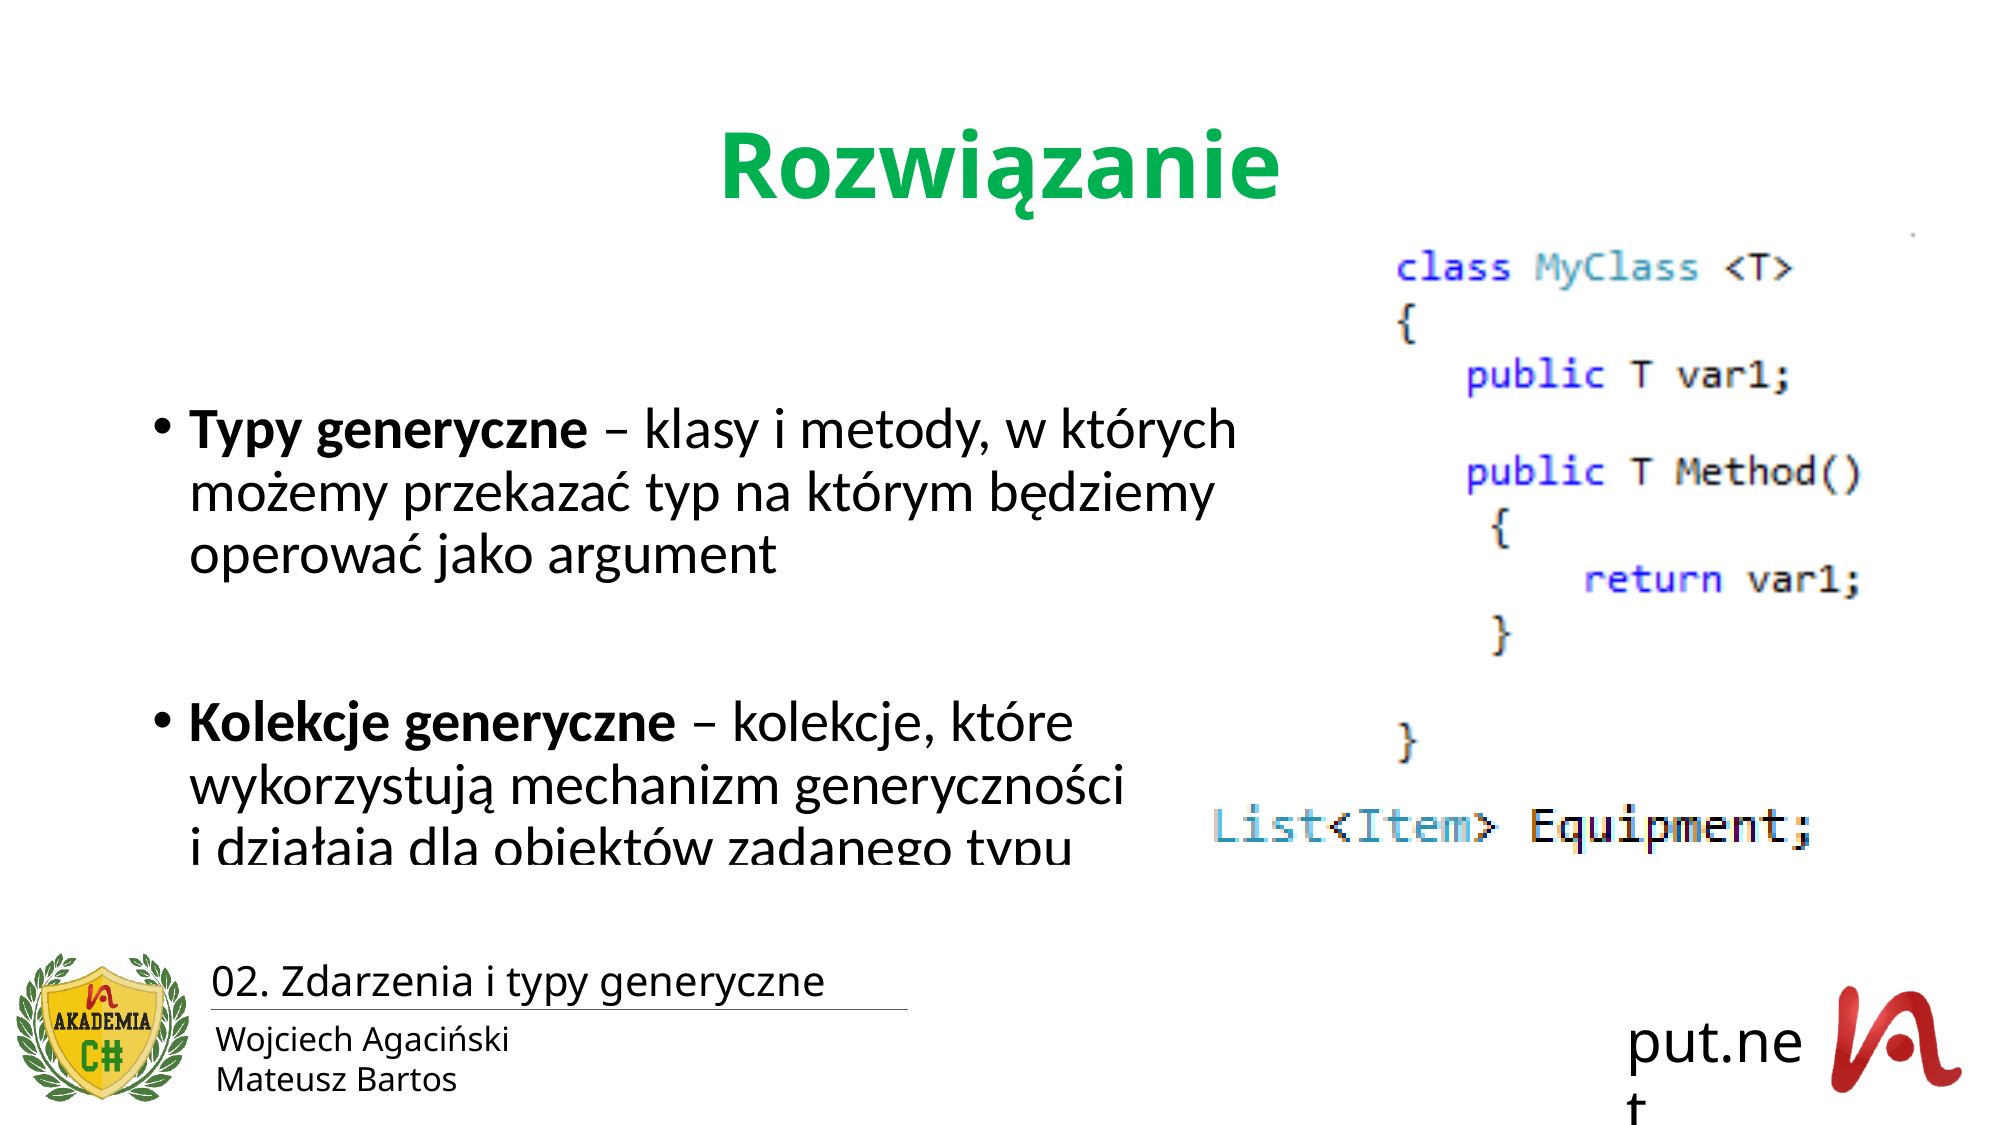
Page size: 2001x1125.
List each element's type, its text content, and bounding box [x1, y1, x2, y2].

title Rozwiązanie [137, 59, 1863, 278]
picture [1198, 780, 1863, 864]
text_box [0, 864, 1999, 1125]
list Typy generyczne – klasy i metody, w których możemy przekazać typ na którym będziemy operować jako argument Kolekcje generyczne – kolekcje, które wykorzystują mechanizm generyczności i działają dla obiektów zadanego typu [137, 299, 1863, 864]
picture [1366, 211, 1936, 771]
